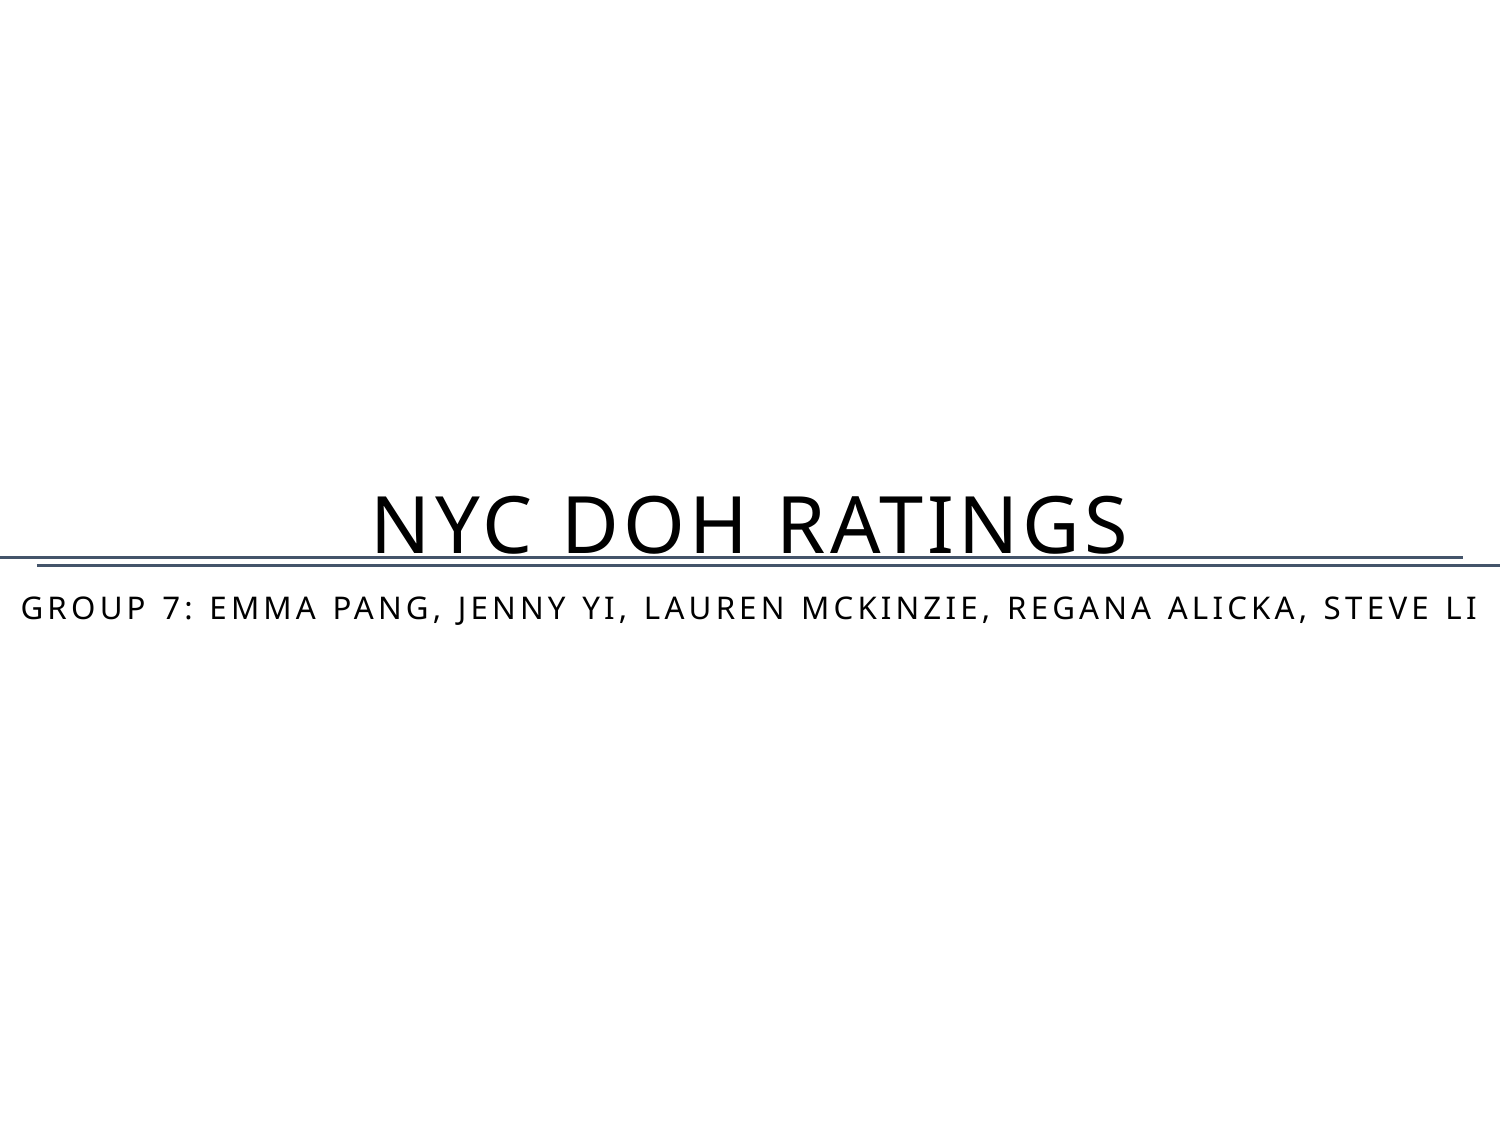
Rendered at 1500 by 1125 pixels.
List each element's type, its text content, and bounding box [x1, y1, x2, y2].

subtitle Nyc doh ratings Group 7: Emma Pang, jenny yi, Lauren McKinzie, Regana Alicka, Steve Li [0, 564, 1500, 636]
subtitle Nyc doh ratings Group 7: Emma Pang, jenny yi, Lauren McKinzie, Regana Alicka, Steve Li [0, 419, 1500, 564]
